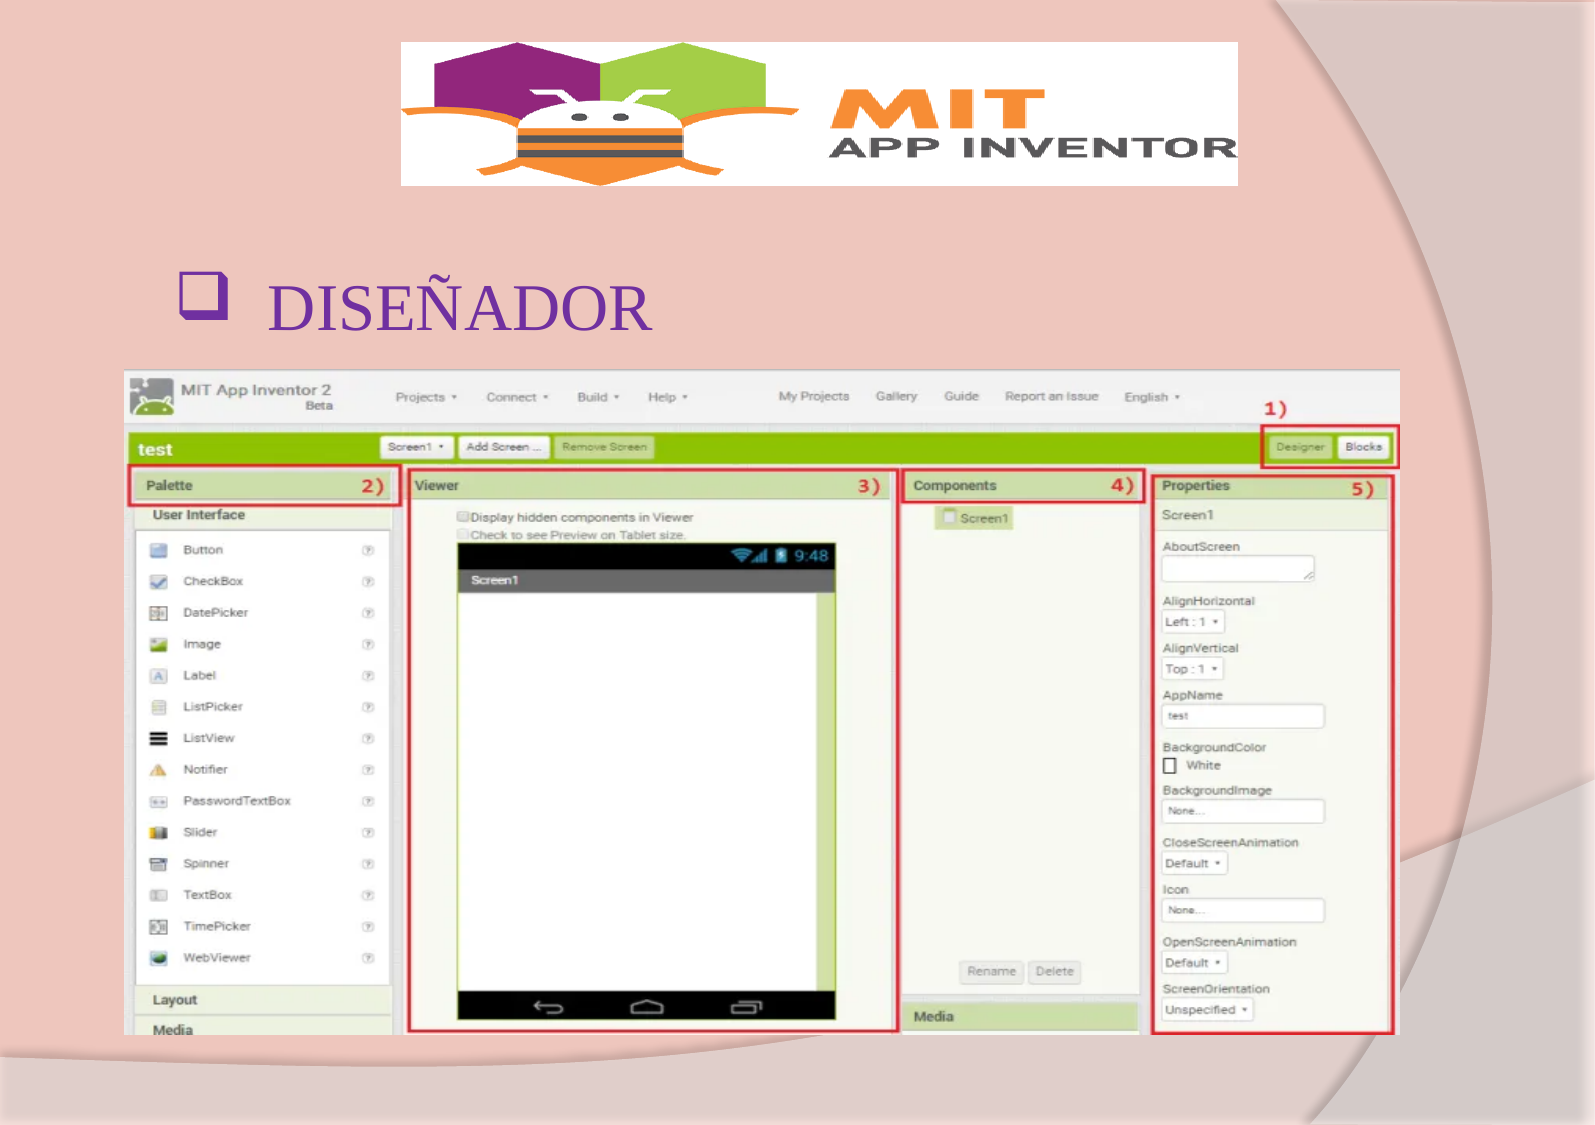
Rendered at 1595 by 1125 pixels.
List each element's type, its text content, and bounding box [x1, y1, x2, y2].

picture [123, 369, 1400, 1036]
picture [401, 42, 1238, 186]
text_box DISEÑADOR [159, 256, 1217, 359]
